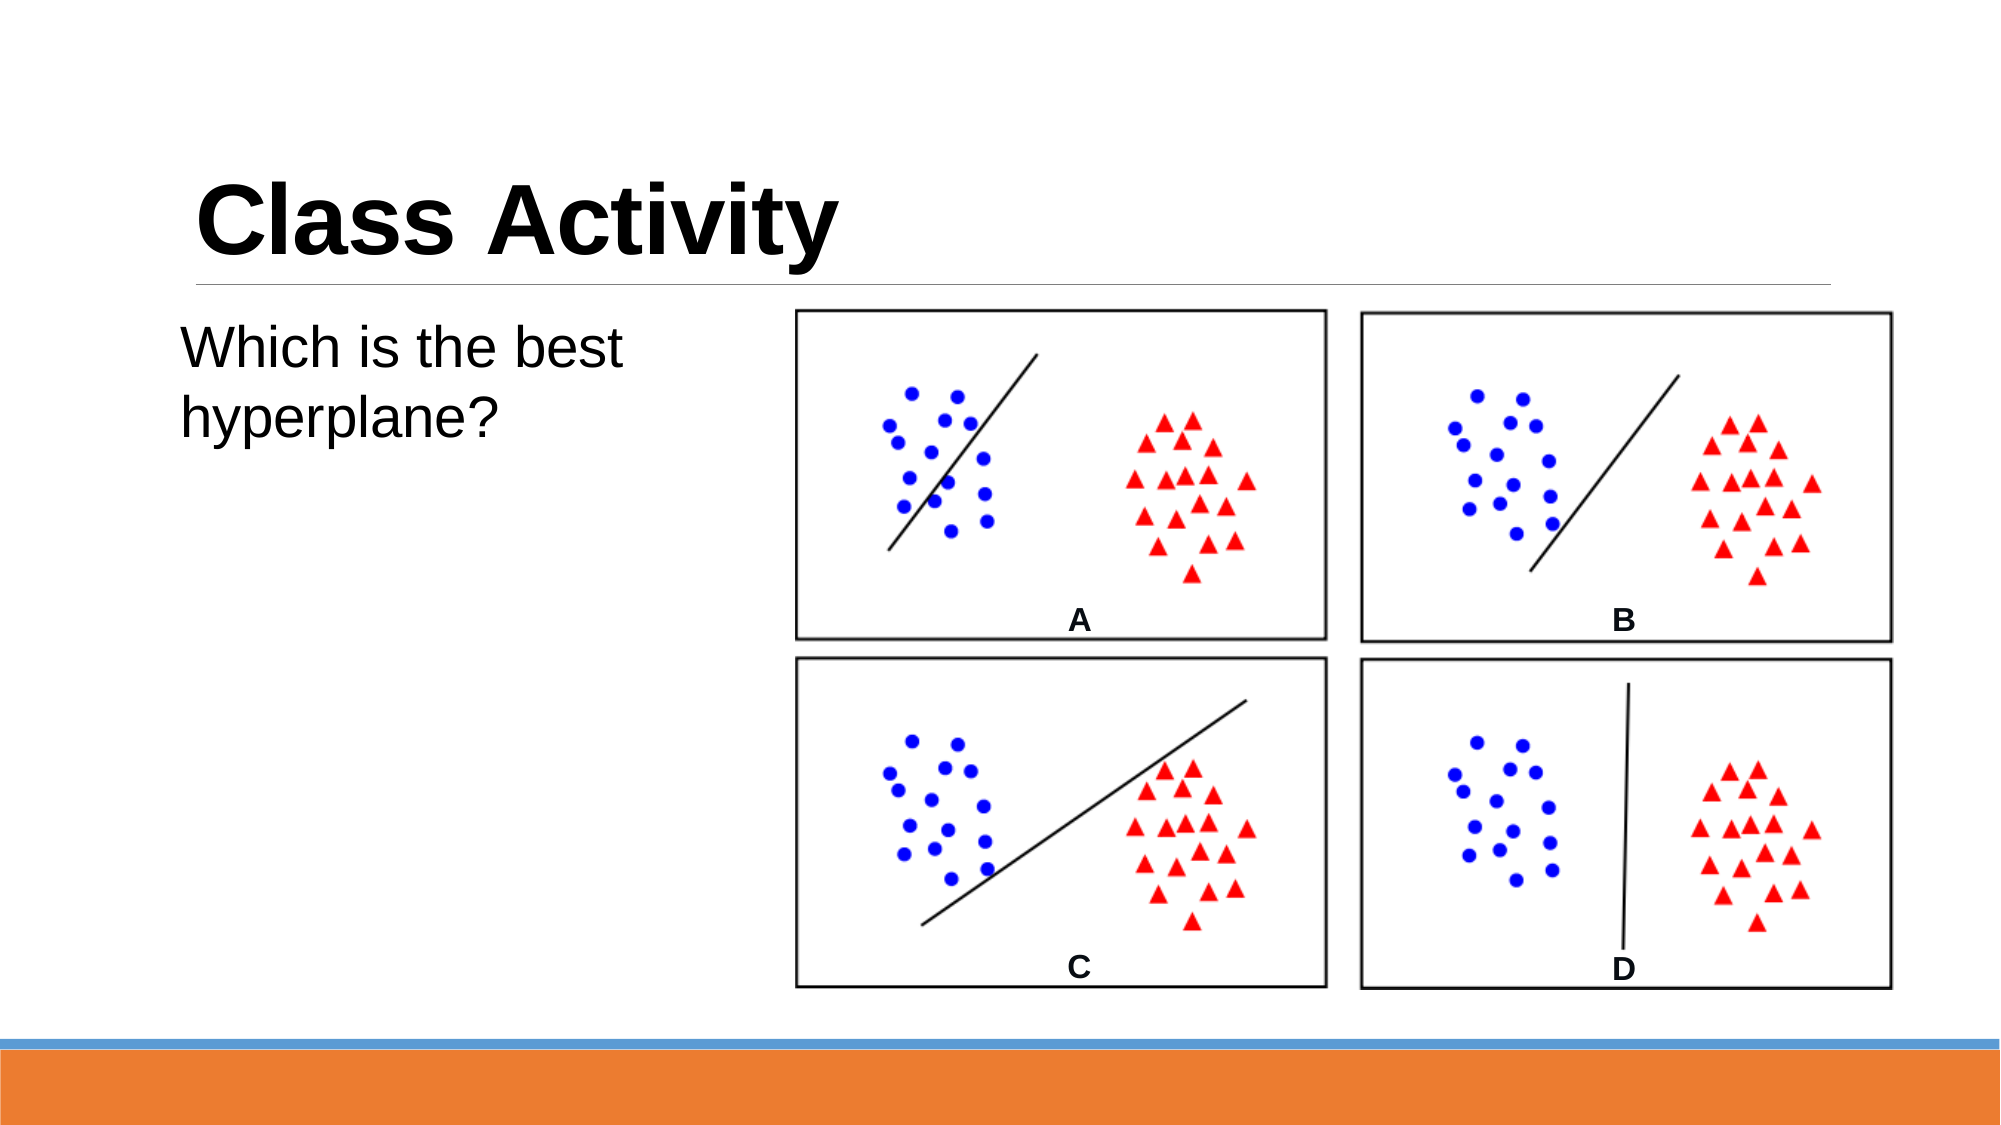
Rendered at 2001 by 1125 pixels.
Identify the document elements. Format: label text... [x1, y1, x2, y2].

title Class Activity [192, 152, 1473, 343]
text_box Which is the best hyperplane? [177, 306, 627, 449]
picture [794, 308, 1894, 990]
